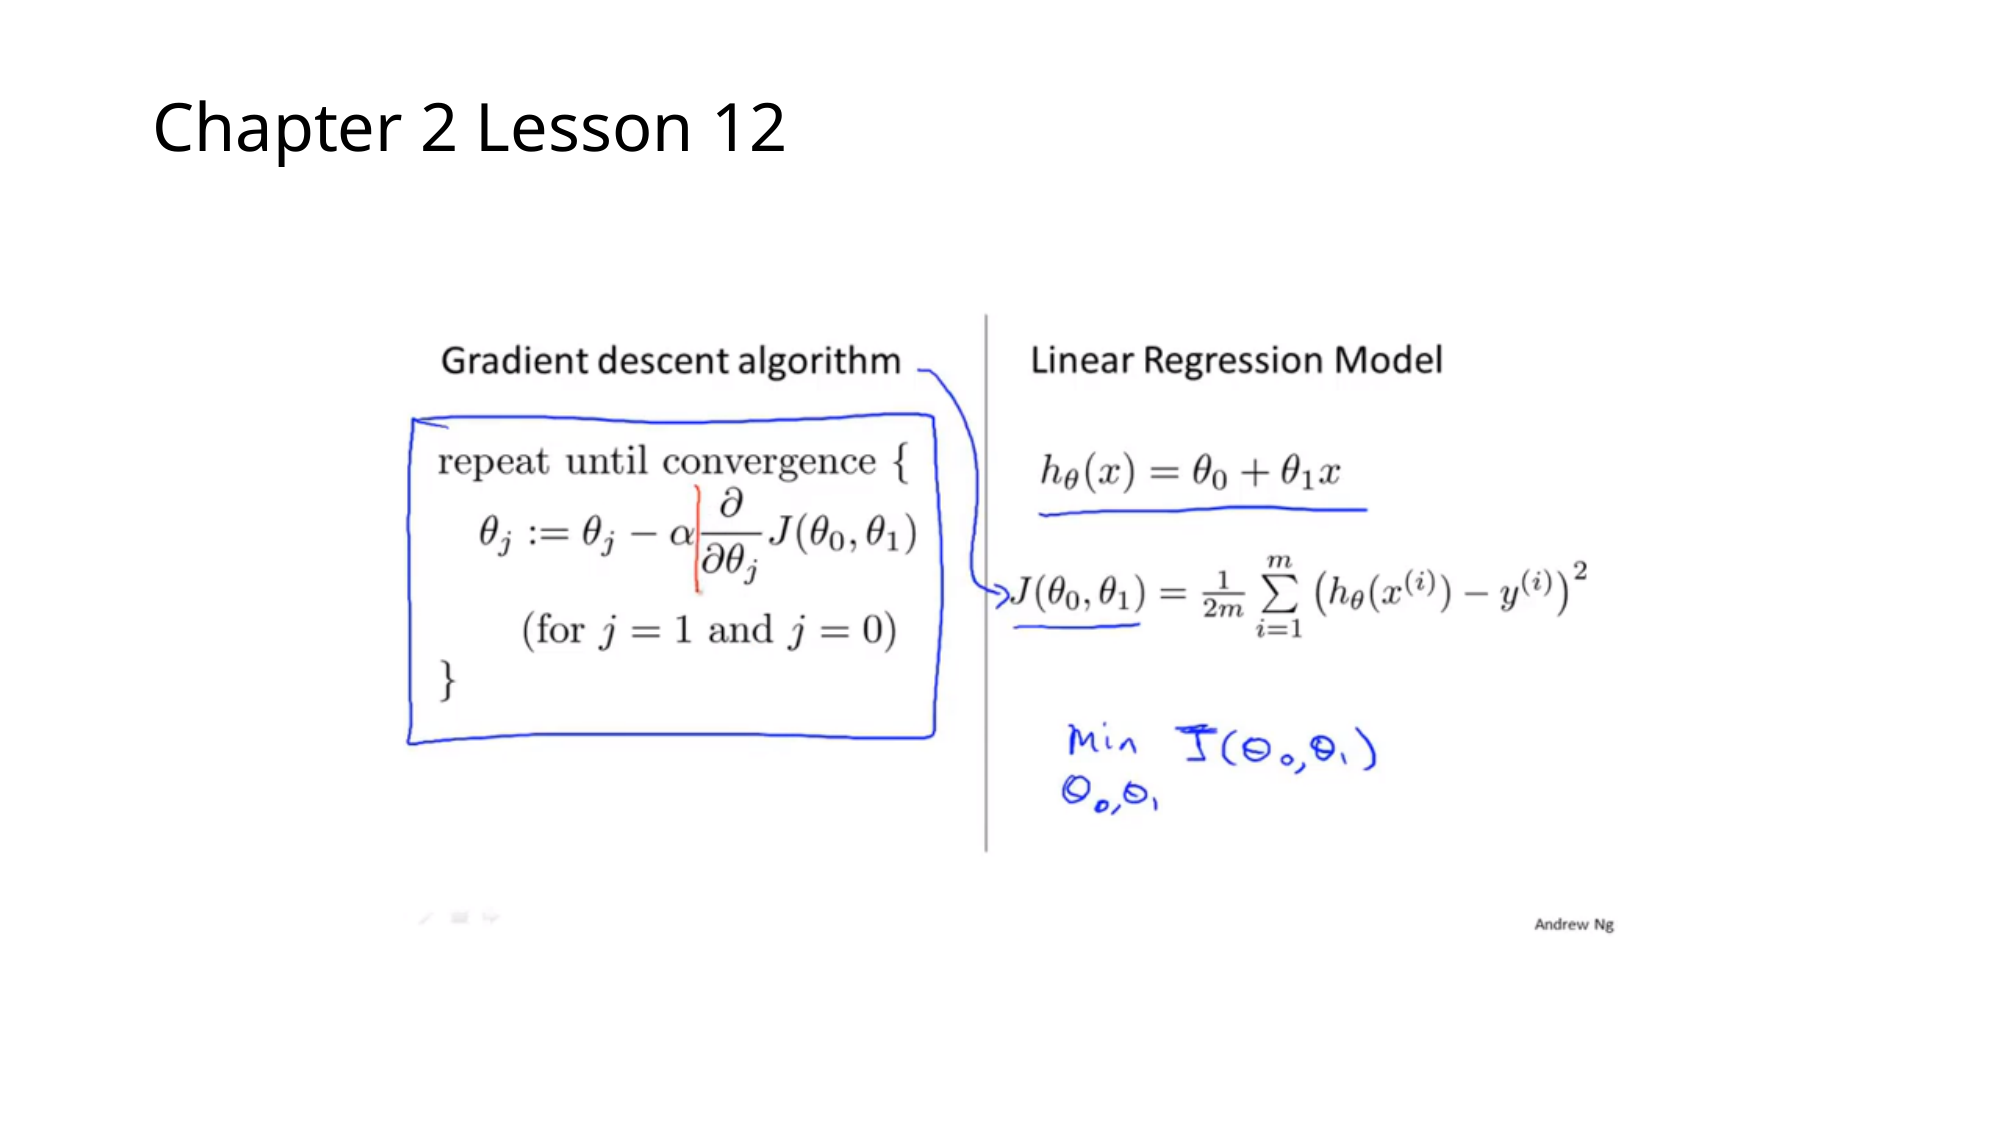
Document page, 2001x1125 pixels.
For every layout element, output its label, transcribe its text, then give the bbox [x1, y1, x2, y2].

picture [403, 300, 1618, 941]
text_box Chapter 2 Lesson 12 [137, 77, 1802, 253]
